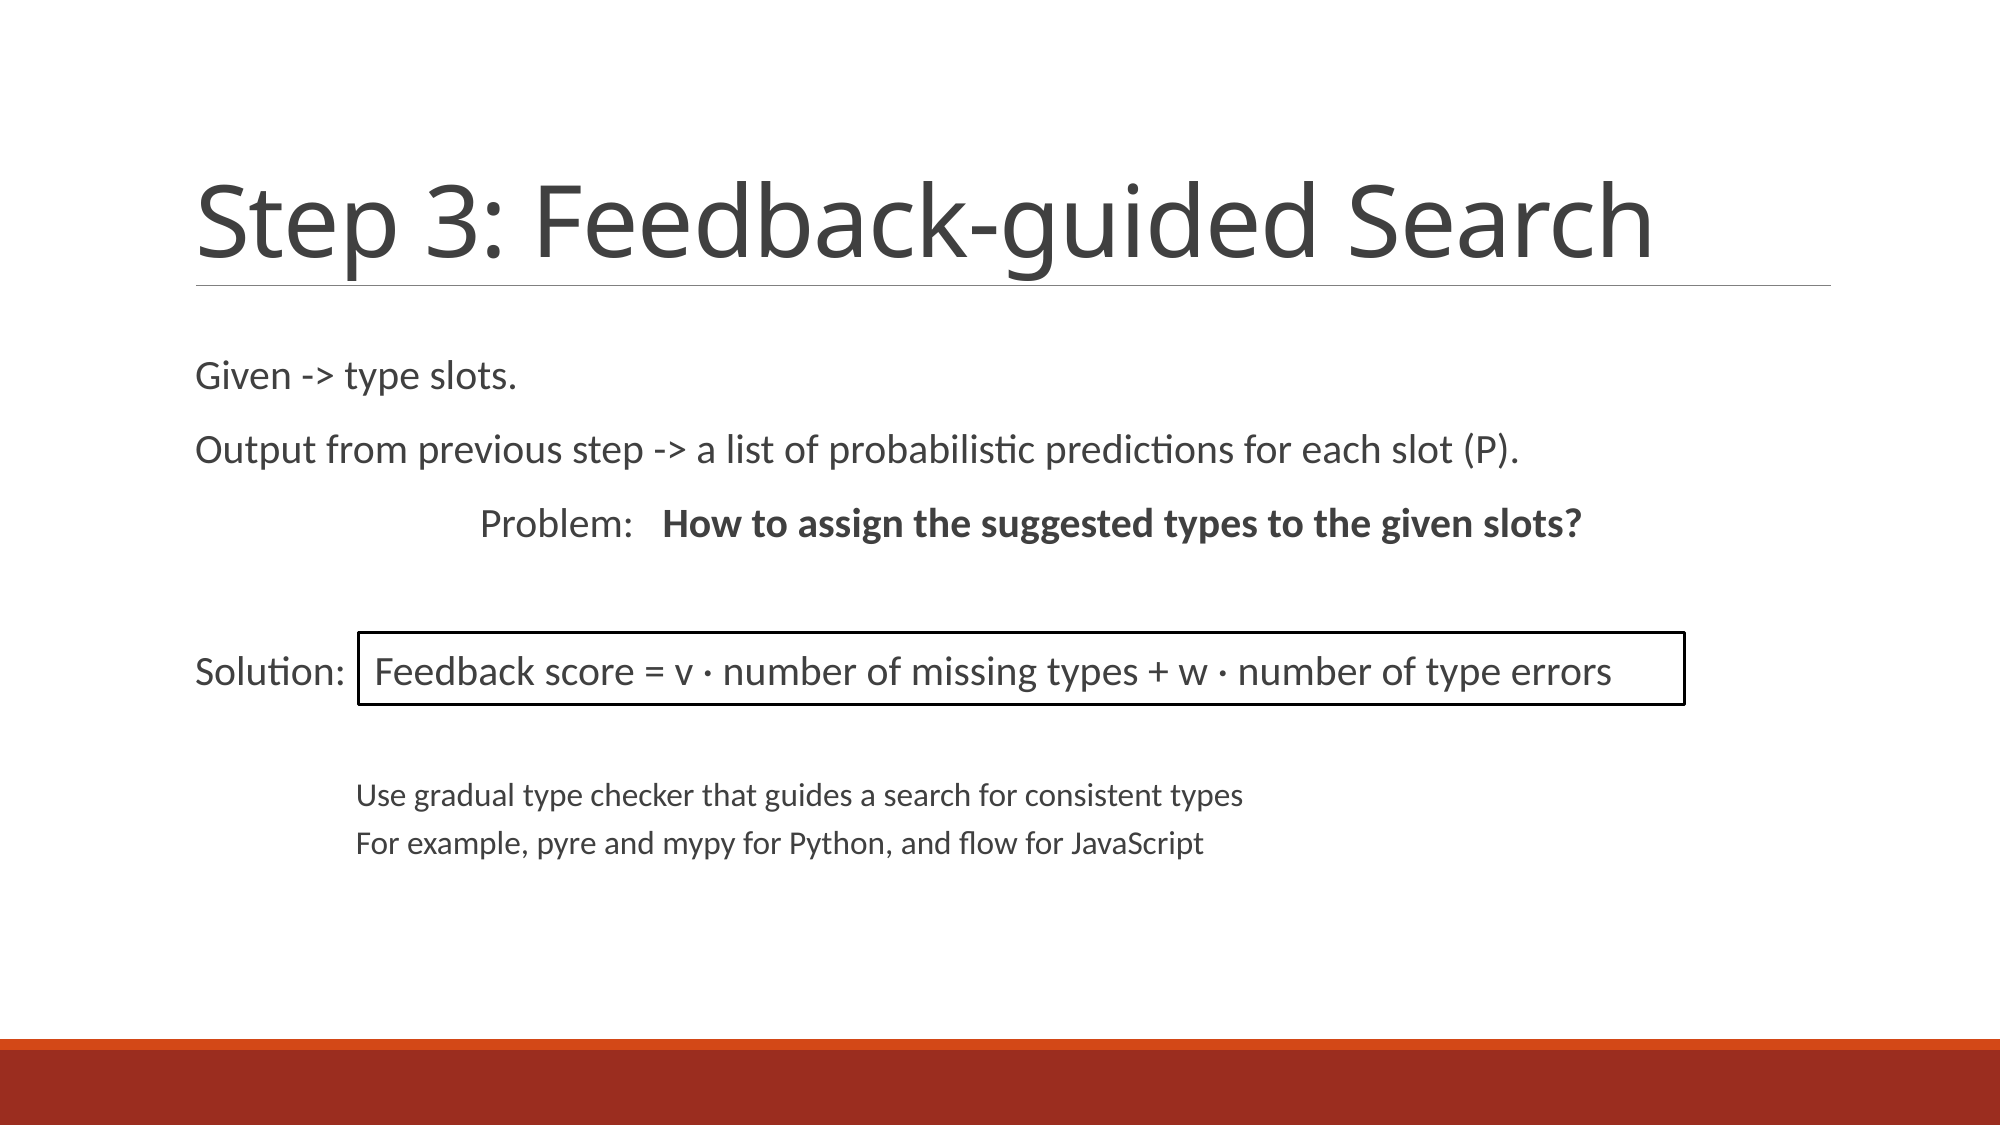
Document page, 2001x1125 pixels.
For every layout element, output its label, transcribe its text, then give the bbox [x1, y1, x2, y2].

list Given -> type slots. Output from previous step -> a list of probabilistic predictions for each slot (P). Problem: How to assign the suggested types to the given slots? Solution: Feedback score = v · number of missing types + w · number of type errors Use gradual type checker that guides a search for consistent types For example, pyre and mypy for Python, and flow for JavaScript [180, 345, 1830, 963]
text_box [357, 631, 1686, 706]
title Step 3: Feedback-guided Search [180, 47, 1830, 285]
